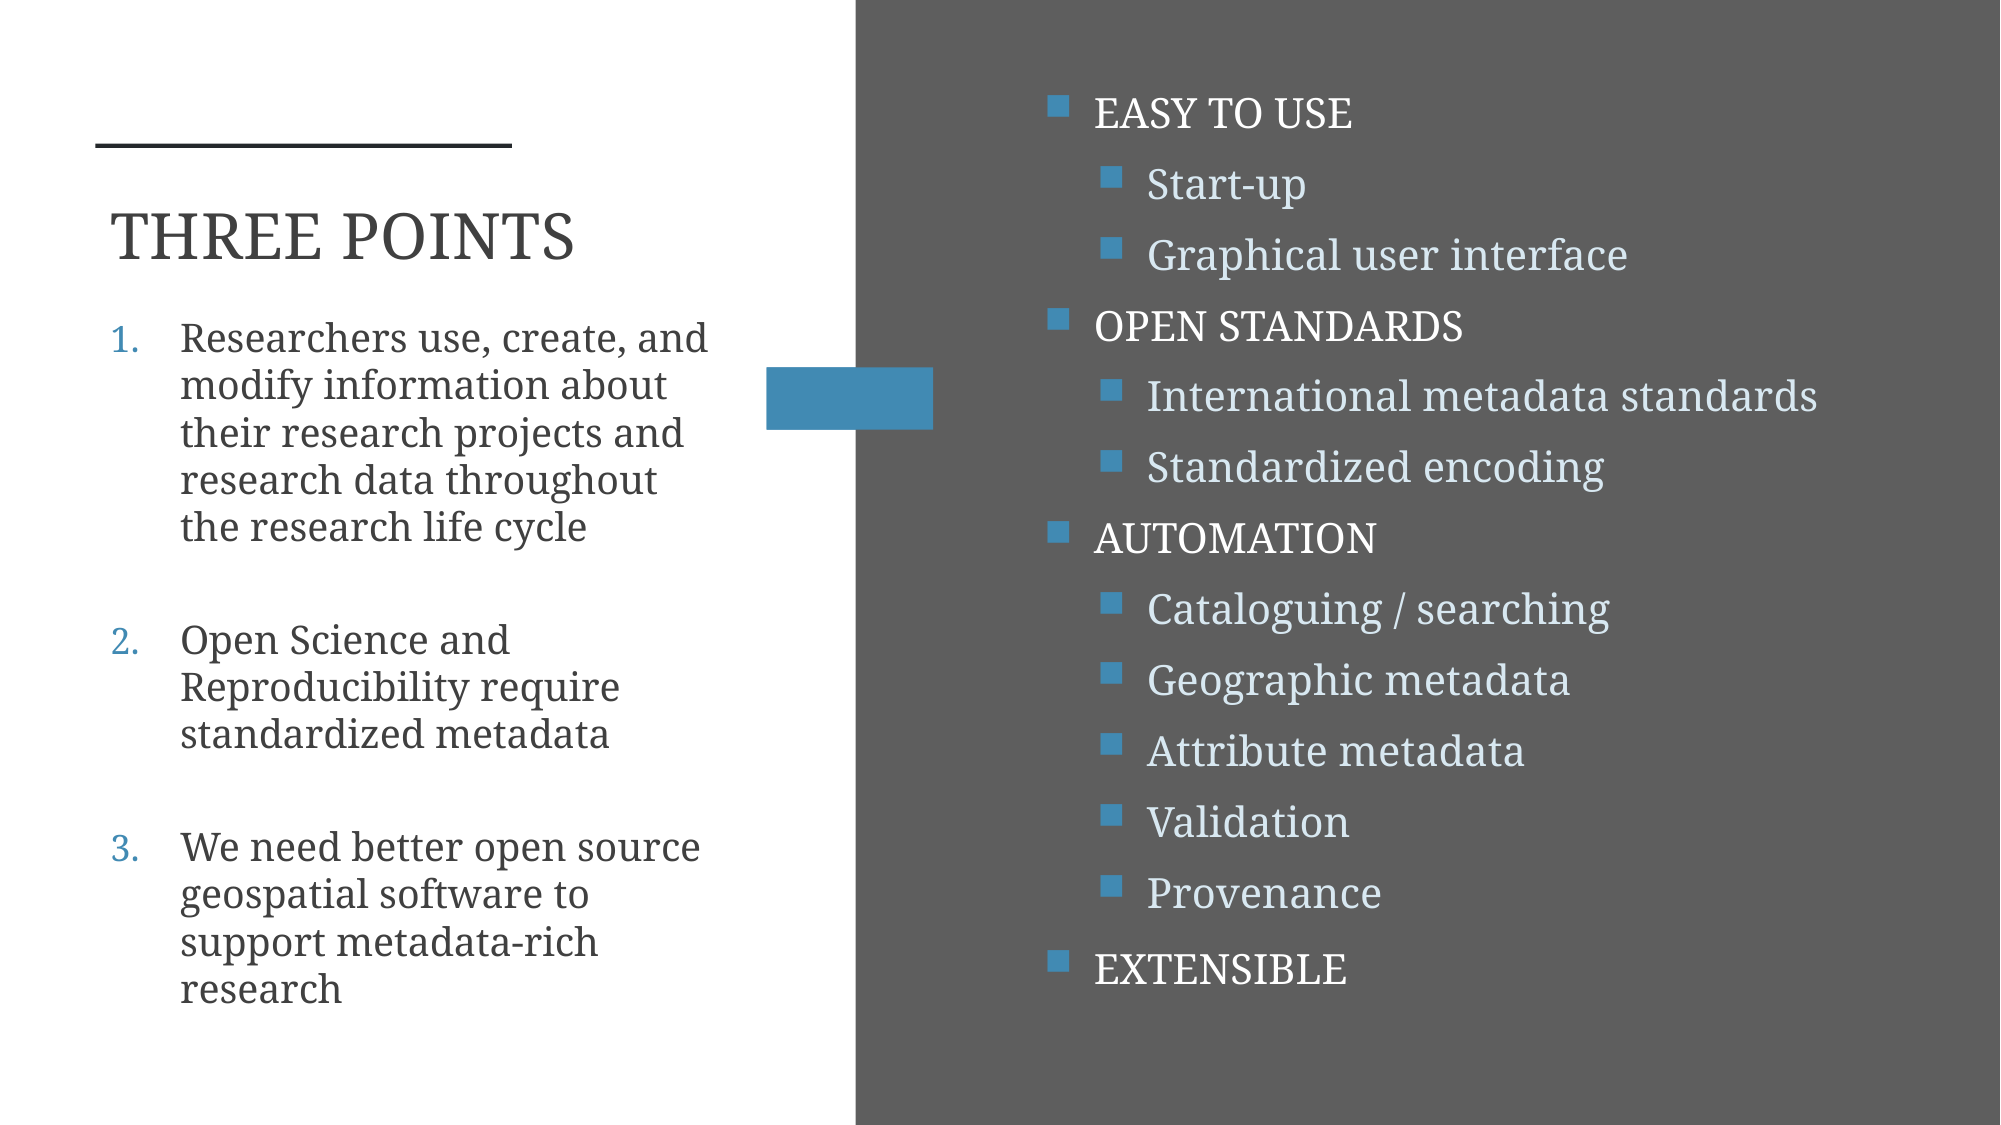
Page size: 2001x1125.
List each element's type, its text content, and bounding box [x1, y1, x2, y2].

title Three Points [95, 188, 729, 281]
text_box [855, 0, 2000, 1125]
list Easy to use Start-up Graphical user interface Open Standards International metadata standards Standardized encoding Automation Cataloguing / searching Geographic metadata Attribute metadata Validation Provenance Extensible [1028, 79, 1905, 1046]
list Researchers use, create, and modify information about their research projects and research data throughout the research life cycle Open Science and Reproducibility require standardized metadata We need better open source geospatial software to support metadata-rich research [95, 305, 729, 1043]
text_box [766, 367, 934, 430]
